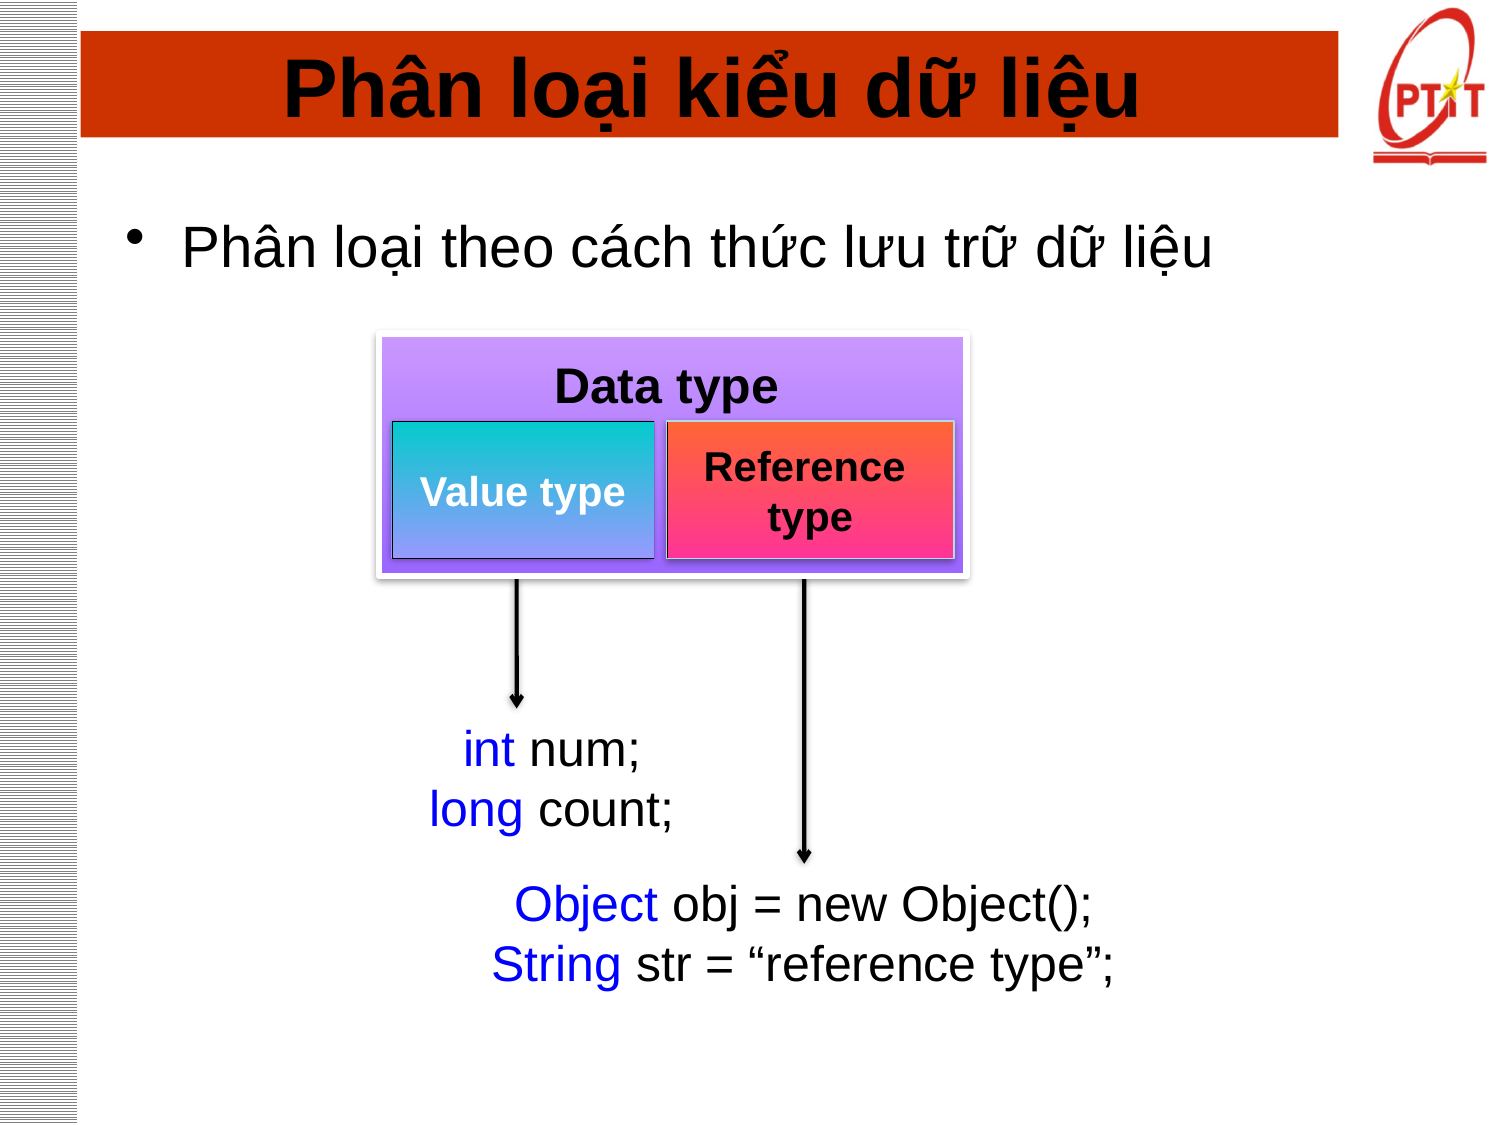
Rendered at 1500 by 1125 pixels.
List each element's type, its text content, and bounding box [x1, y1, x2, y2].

title Phân loại kiểu dữ liệu [87, 27, 1338, 163]
text_box Reference type [666, 420, 955, 559]
text_box Data type [391, 346, 942, 421]
text_box Value type [389, 418, 657, 562]
text_box [376, 330, 970, 579]
text_box Object obj = new Object(); String str = “reference type”; [324, 863, 1284, 999]
picture [1373, 0, 1489, 167]
list Phân loại theo cách thức lưu trữ dữ liệu [110, 187, 1438, 1043]
text_box int num; long count; [366, 708, 738, 844]
